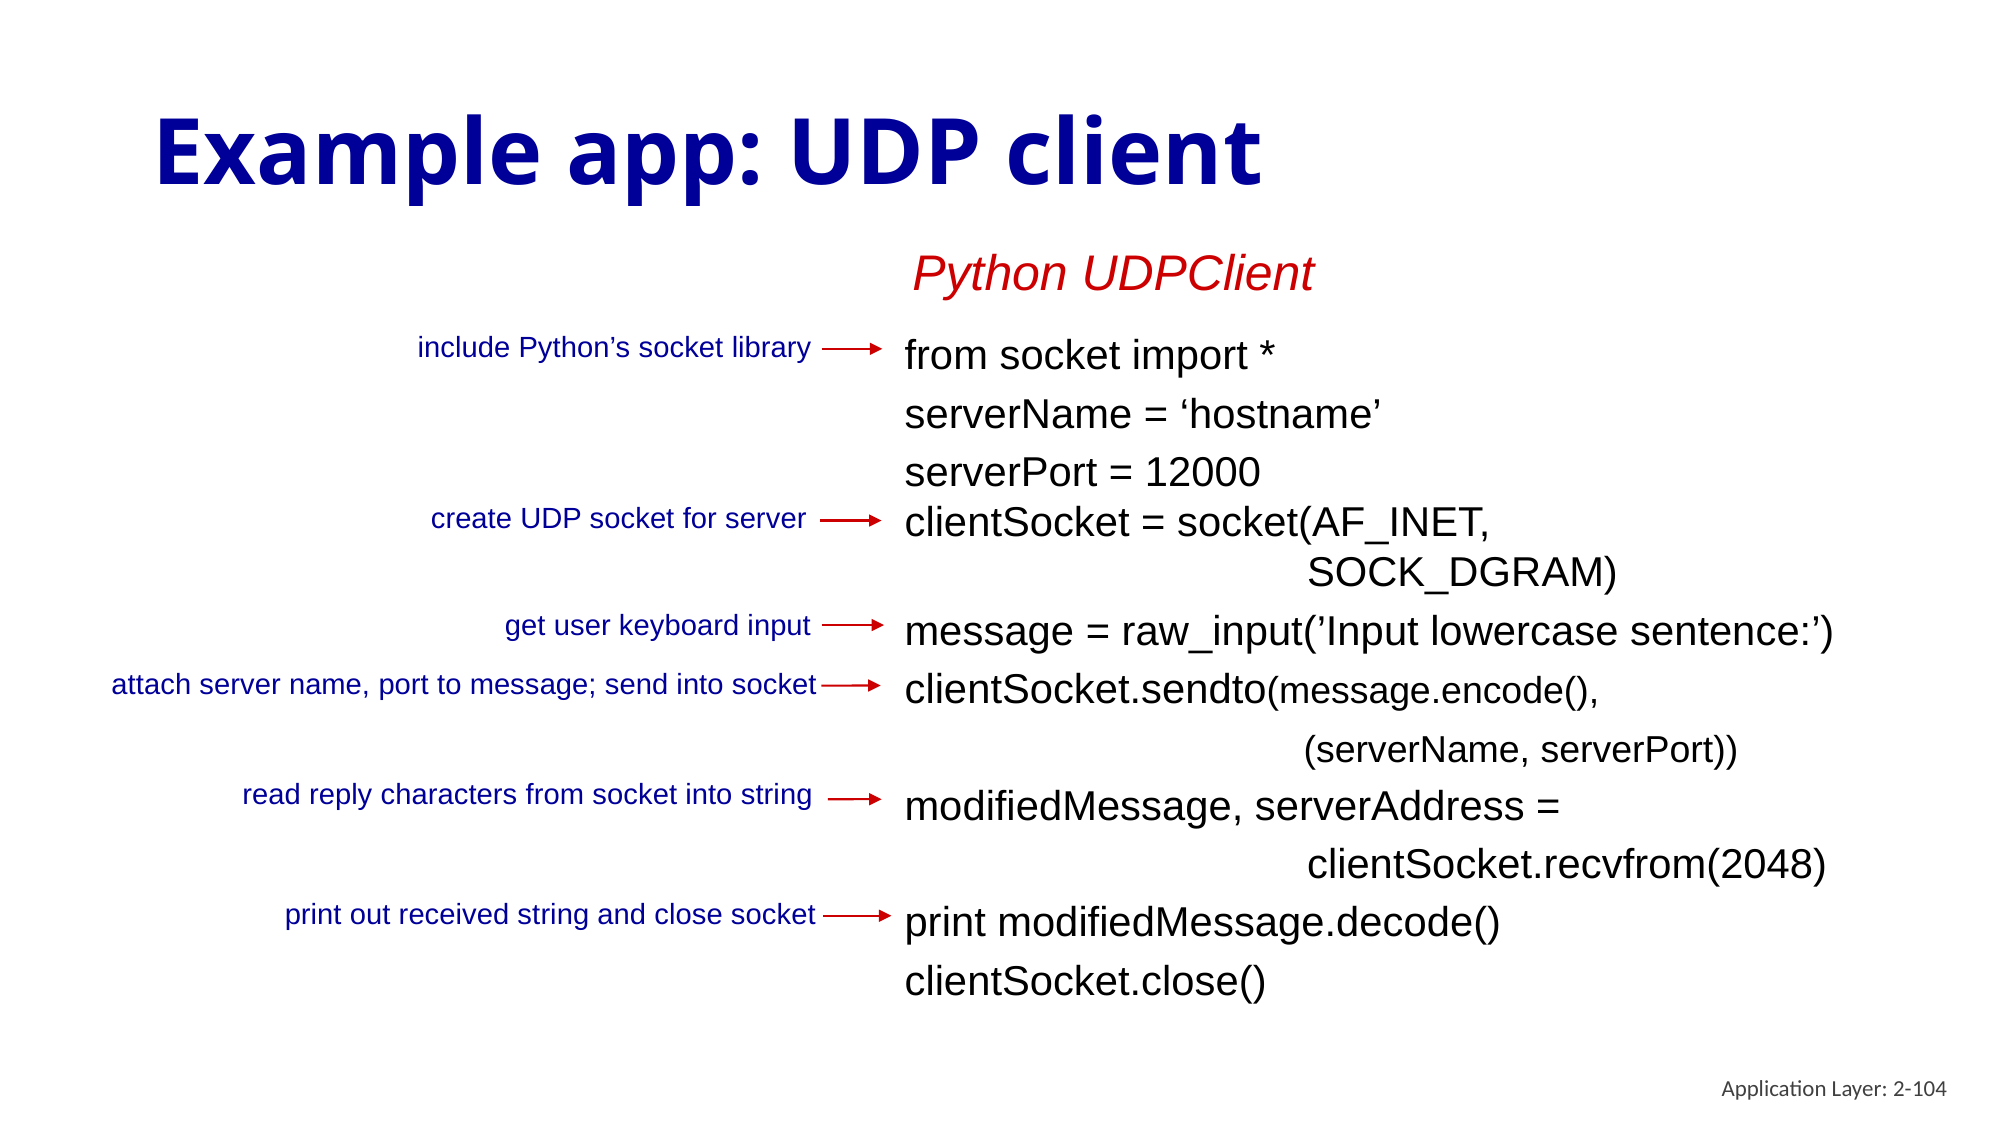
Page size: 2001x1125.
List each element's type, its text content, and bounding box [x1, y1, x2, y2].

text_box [227, 749, 899, 819]
text_box Python UDPClient [897, 233, 1330, 309]
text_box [269, 887, 892, 939]
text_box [402, 322, 899, 371]
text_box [96, 657, 881, 709]
slide_number Application Layer: 2-104 [1512, 1056, 1963, 1117]
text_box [416, 491, 899, 578]
text_box from socket import * serverName = ‘hostname’ serverPort = 12000 clientSocket = socket(AF_INET, SOCK_DGRAM) message = raw_input(’Input lowercase sentence:’) clientSocket.sendto(message.encode(), (serverName, serverPort)) modifiedMessage, serverAddress = clientSocket.recvfrom(2048) print modifiedMessage.decode() clientSocket.close() [889, 312, 1850, 1011]
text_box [490, 600, 974, 650]
title Example app: UDP client [137, 74, 1863, 221]
